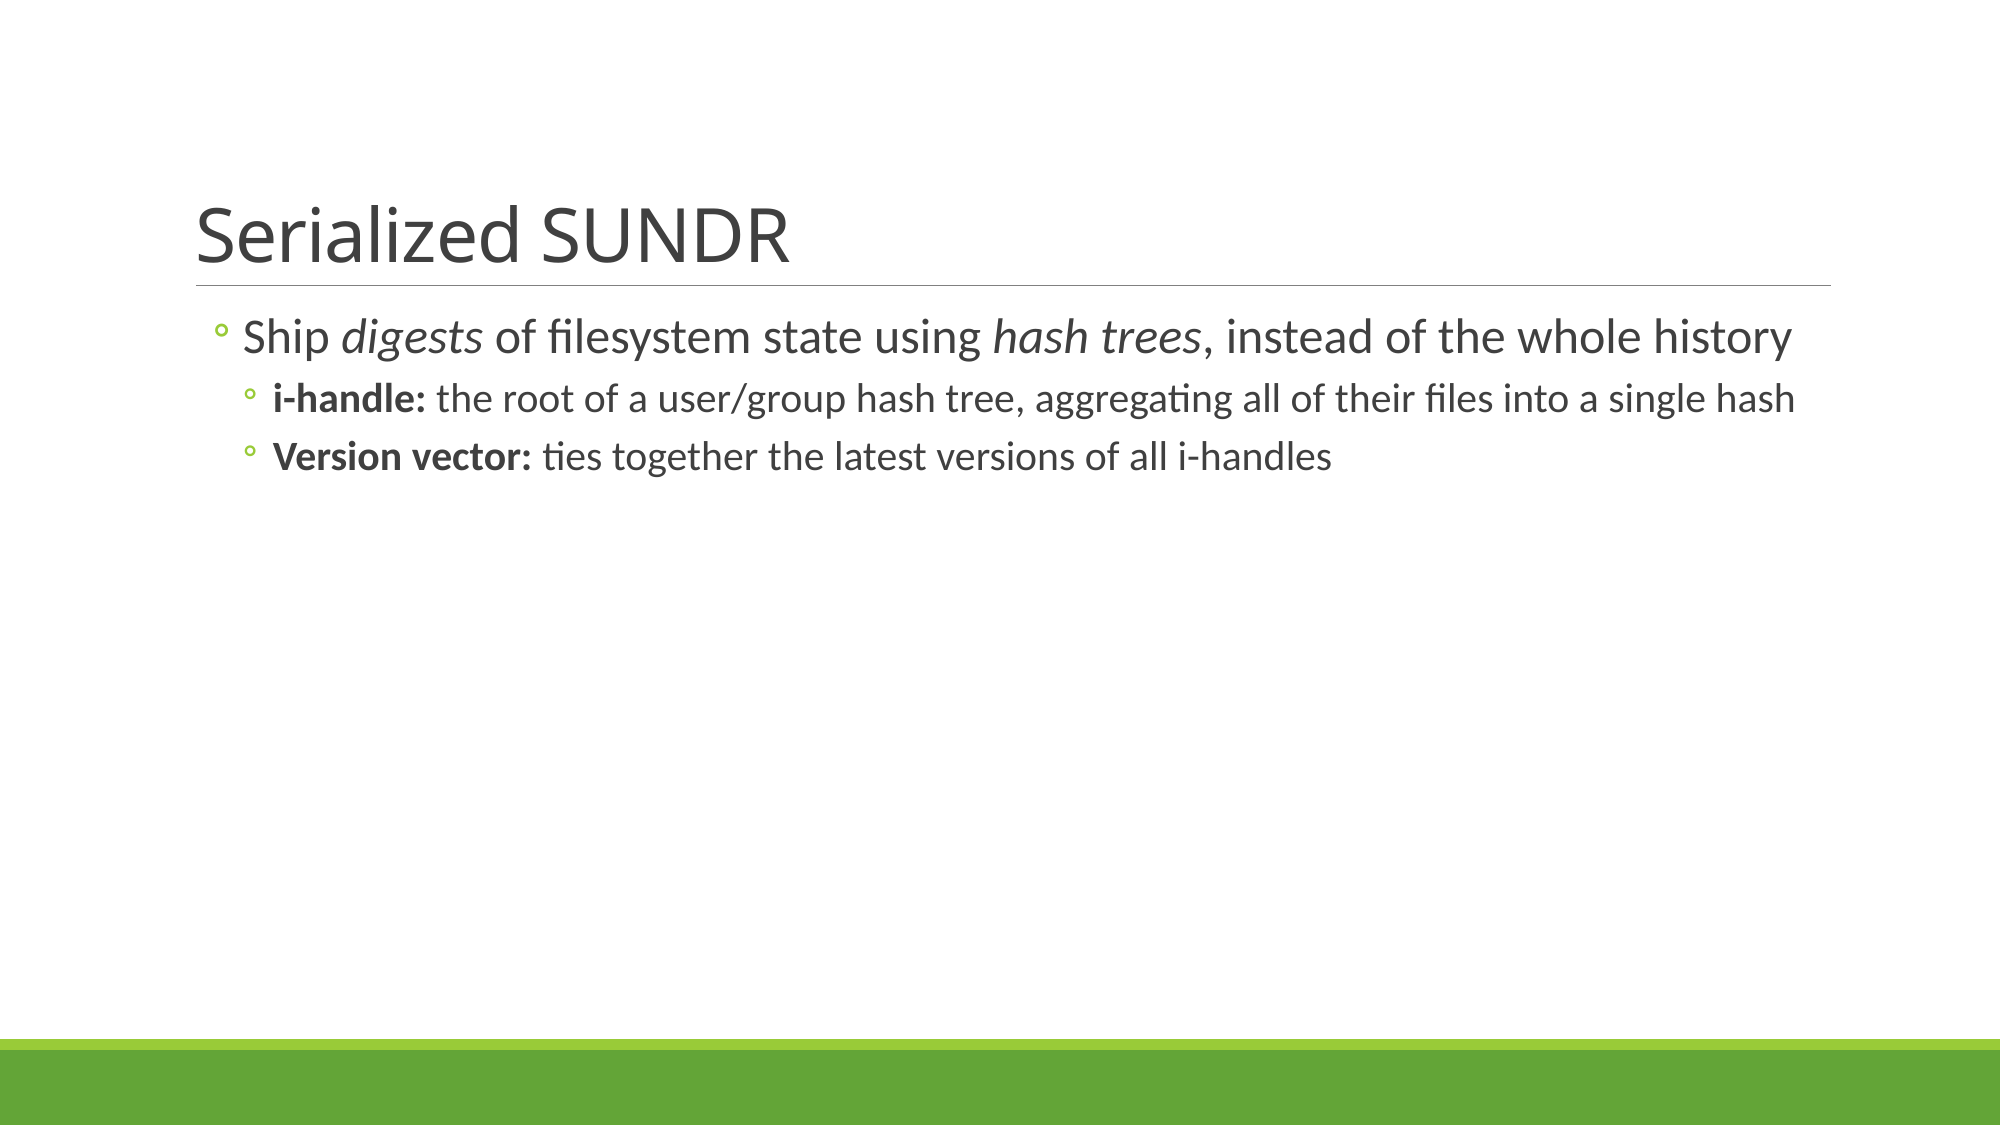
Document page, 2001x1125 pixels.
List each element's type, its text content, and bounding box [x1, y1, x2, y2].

list Ship digests of filesystem state using hash trees, instead of the whole history i-handle: the root of a user/group hash tree, aggregating all of their files into a single hash Version vector: ties together the latest versions of all i-handles [180, 302, 1830, 963]
title Serialized SUNDR [180, 47, 1830, 285]
